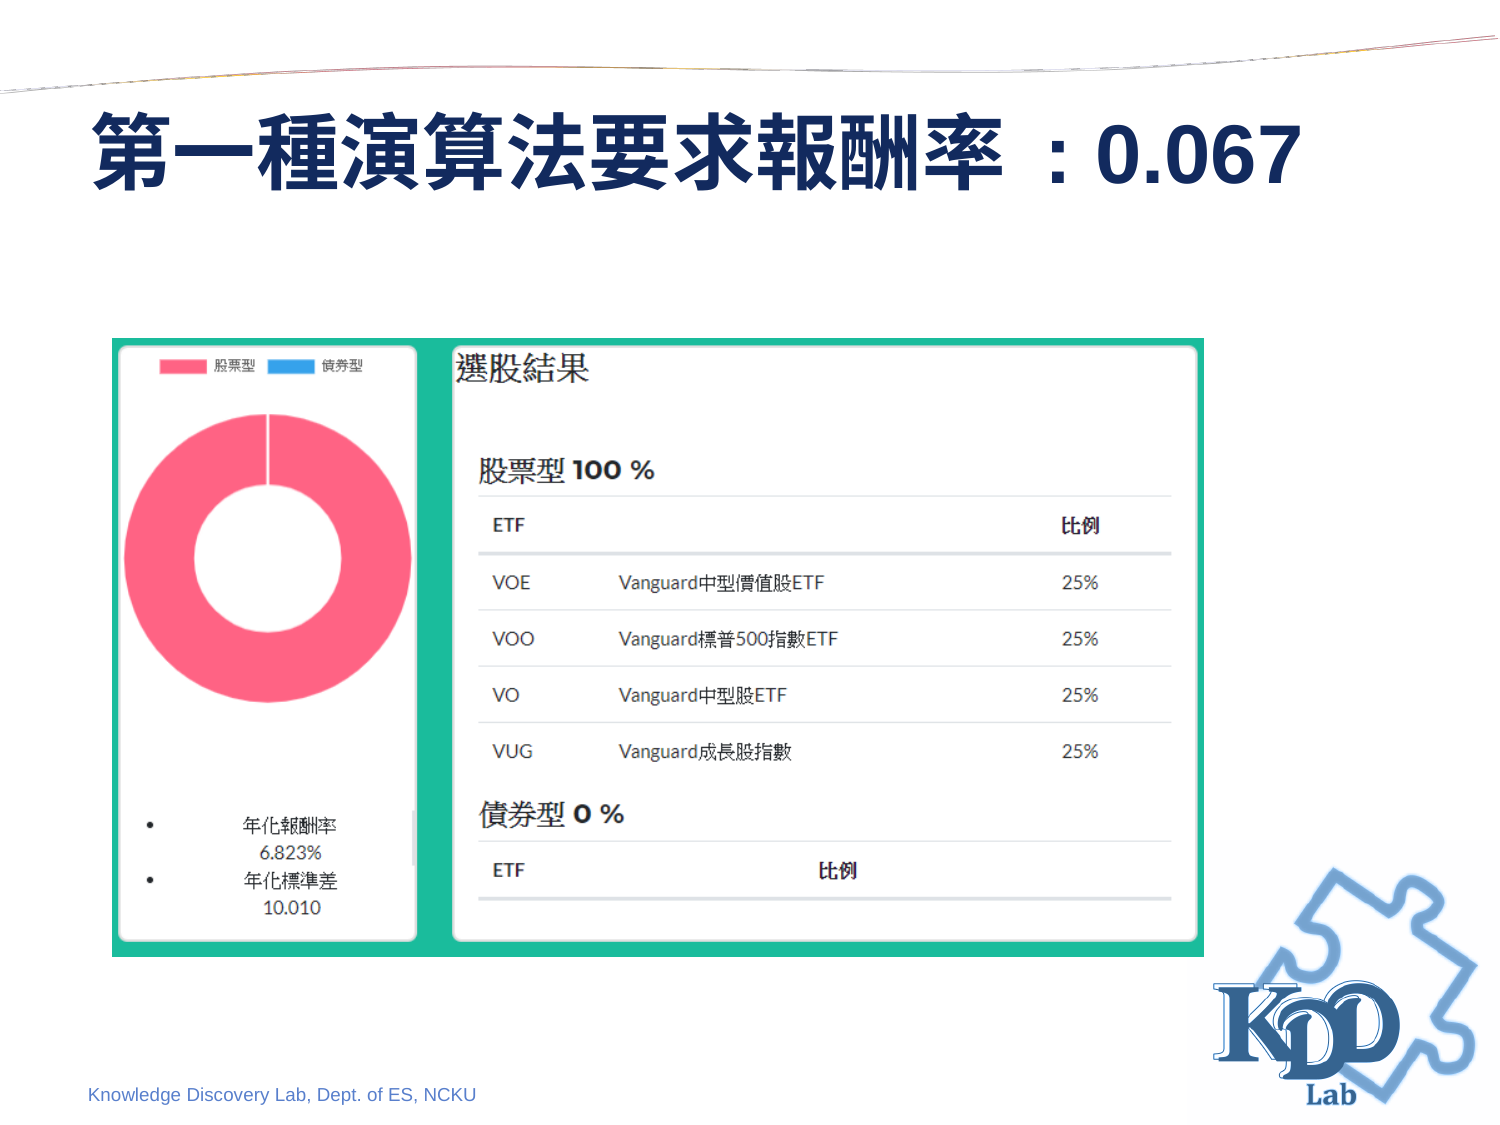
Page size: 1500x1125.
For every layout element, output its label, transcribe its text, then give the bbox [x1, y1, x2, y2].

picture [0, 35, 1500, 94]
picture [112, 337, 1500, 1125]
title 第一種演算法要求報酬率 : 0.067 [75, 67, 1423, 208]
